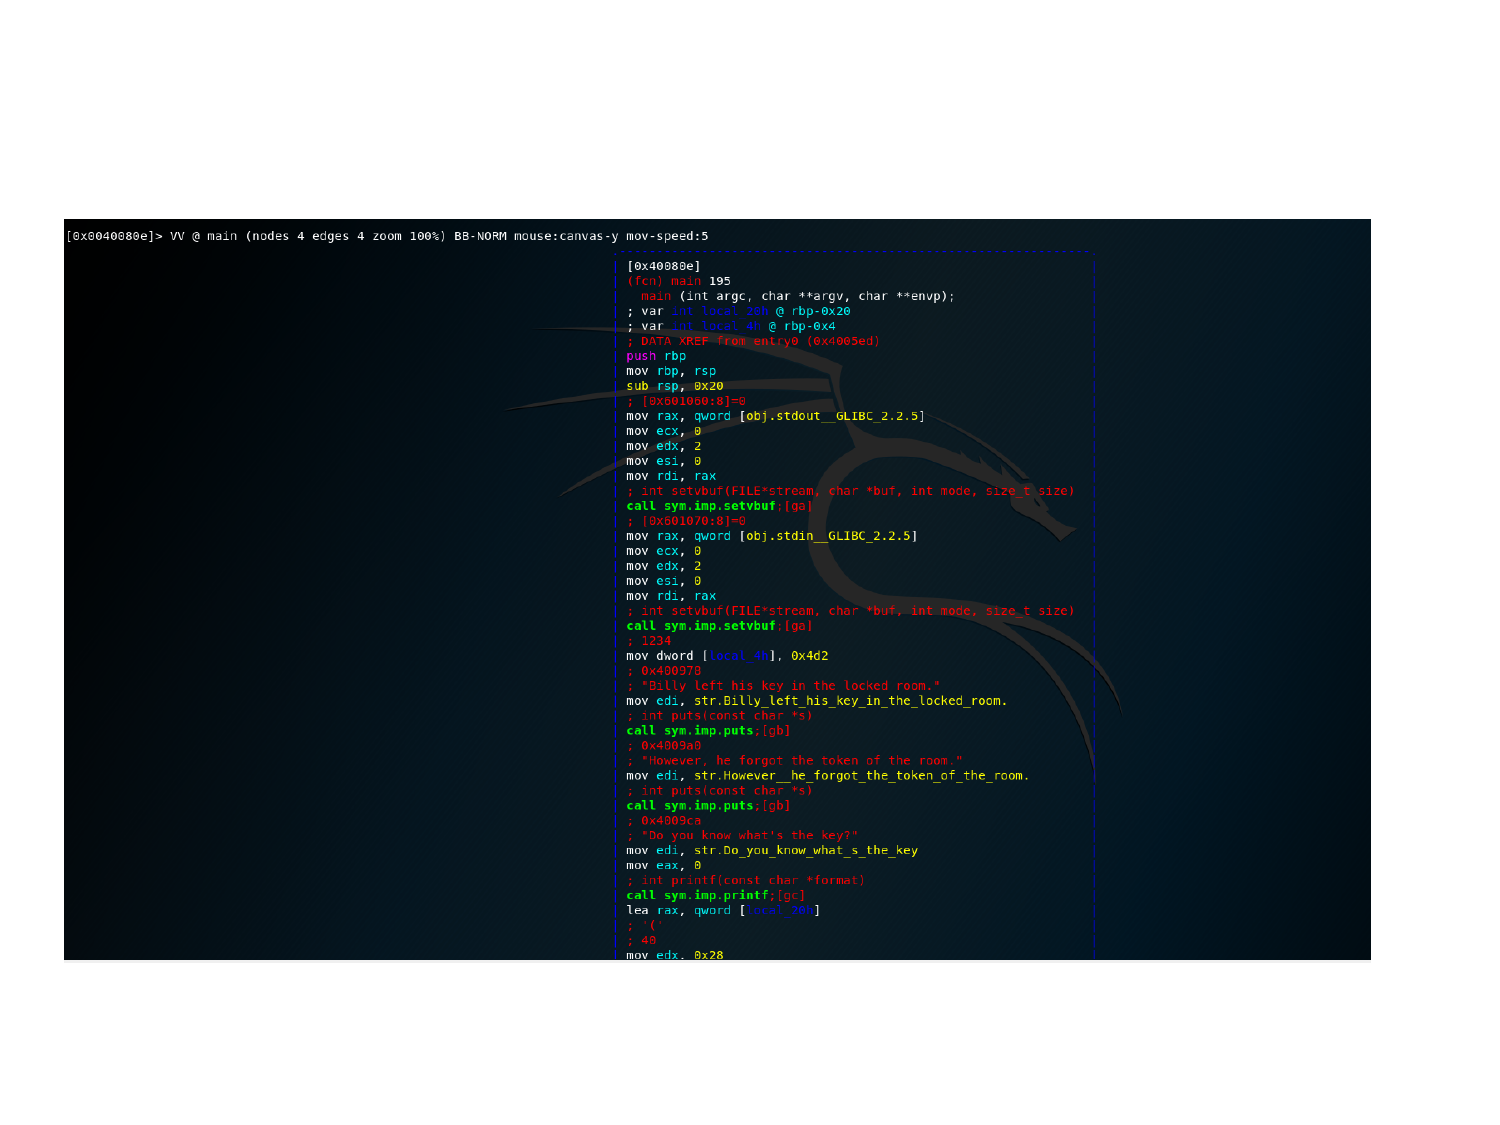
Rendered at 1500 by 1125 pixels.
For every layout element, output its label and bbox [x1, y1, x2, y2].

list [64, 219, 1371, 963]
